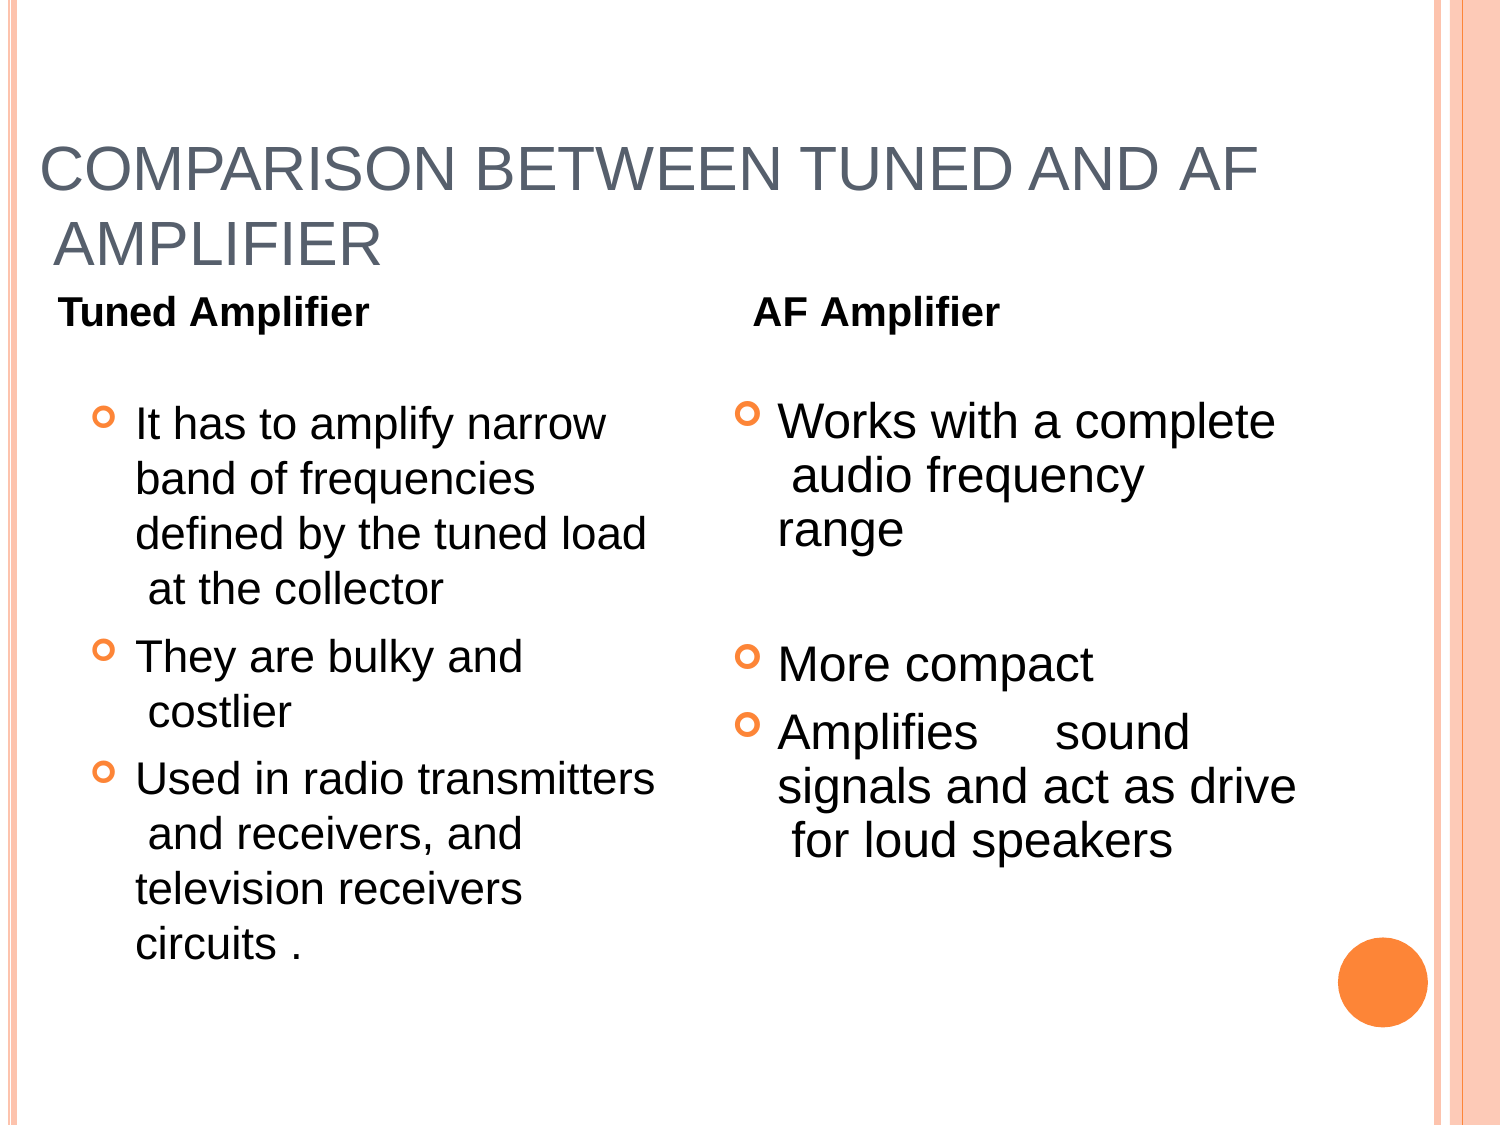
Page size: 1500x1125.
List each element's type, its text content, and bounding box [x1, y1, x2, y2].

text_box Works with a complete audio frequency range More compact Amplifies sound signals and act as drive for loud speakers [730, 385, 1302, 868]
list It has to amplify narrow band of frequencies defined by the tuned load at the collector They are bulky and costlier Used in radio transmitters and receivers, and television receivers circuits . [87, 391, 660, 1032]
title COMPARISON BETWEEN TUNED AND AF AMPLIFIER Tuned Amplifier AF Amplifier [37, 126, 1262, 336]
